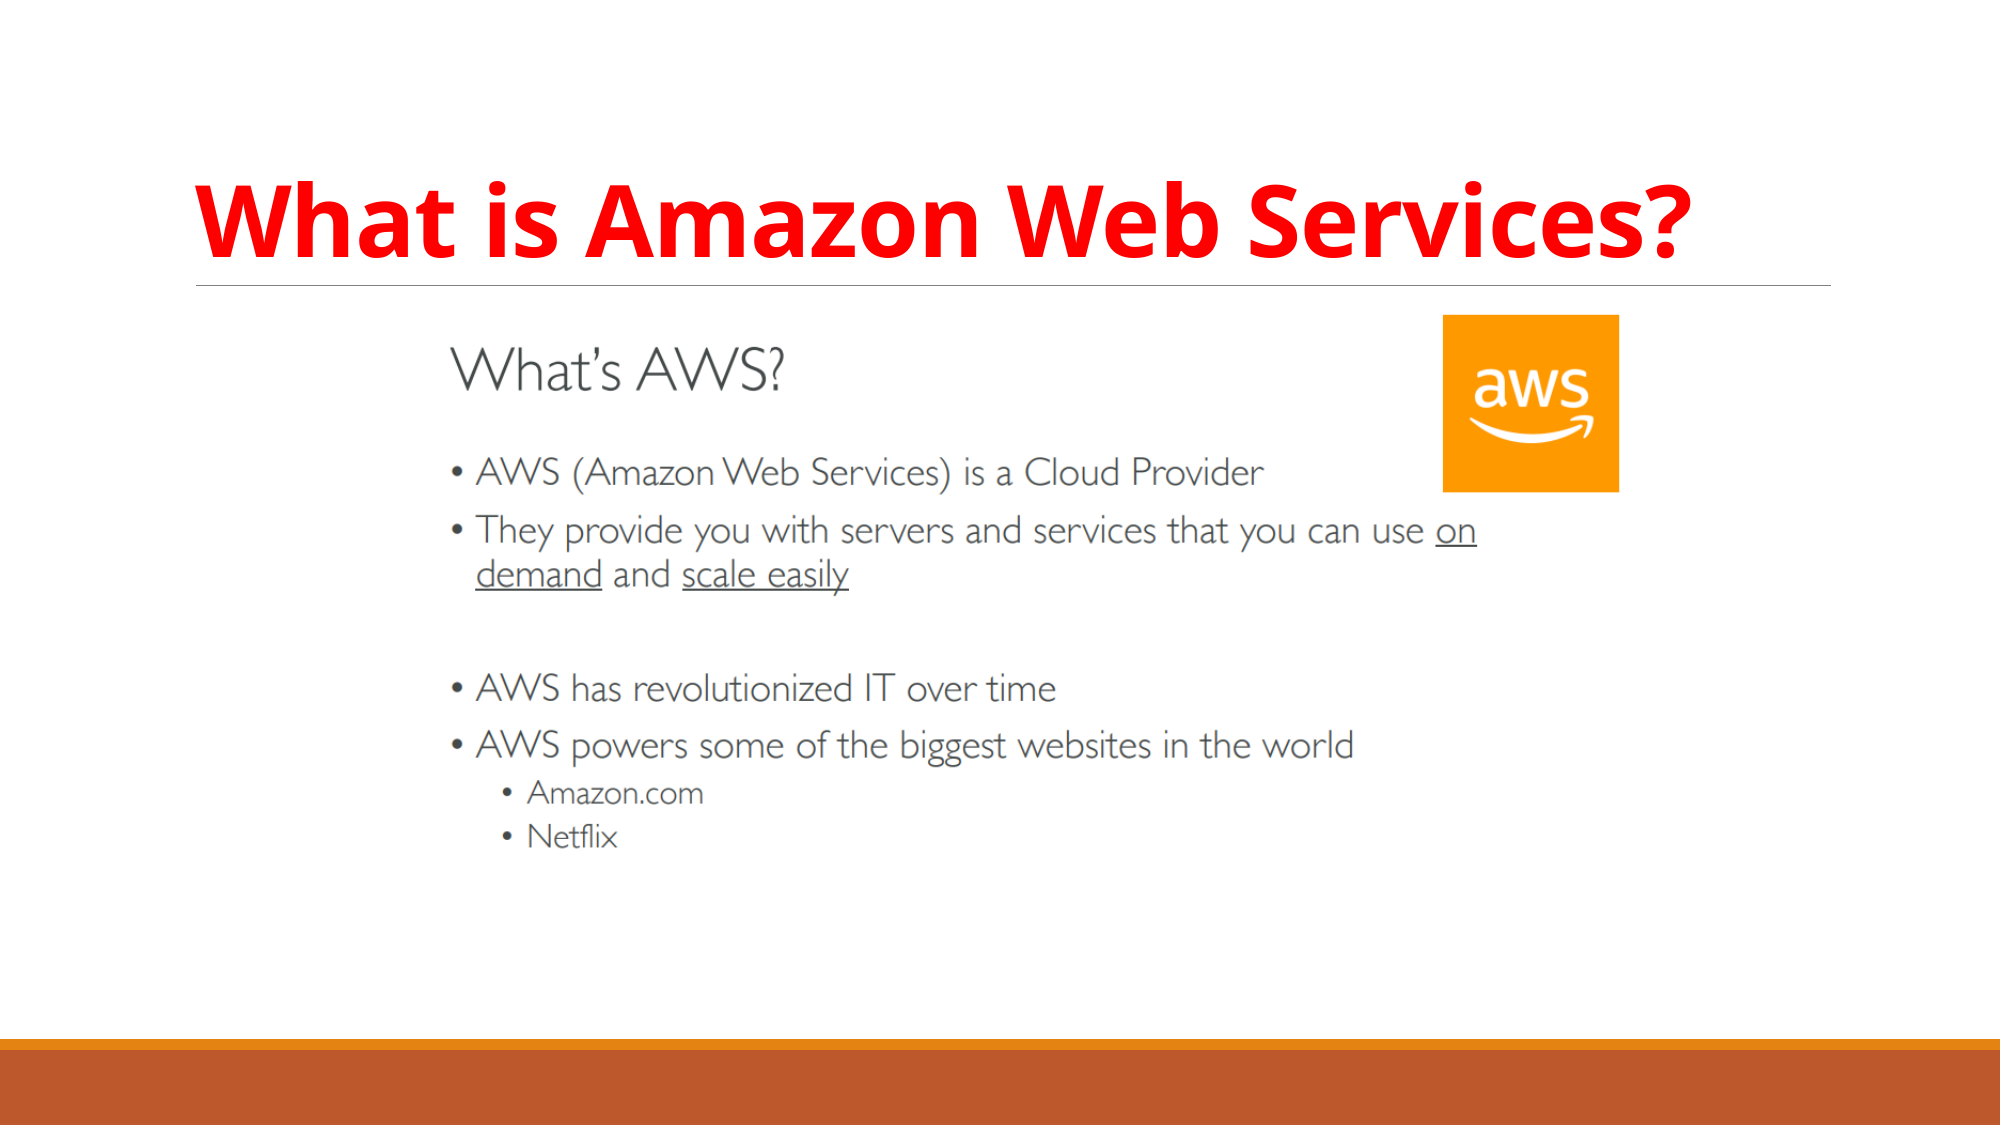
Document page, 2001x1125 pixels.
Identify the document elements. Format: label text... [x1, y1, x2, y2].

title What is Amazon Web Services? [180, 47, 1830, 285]
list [362, 302, 1648, 964]
